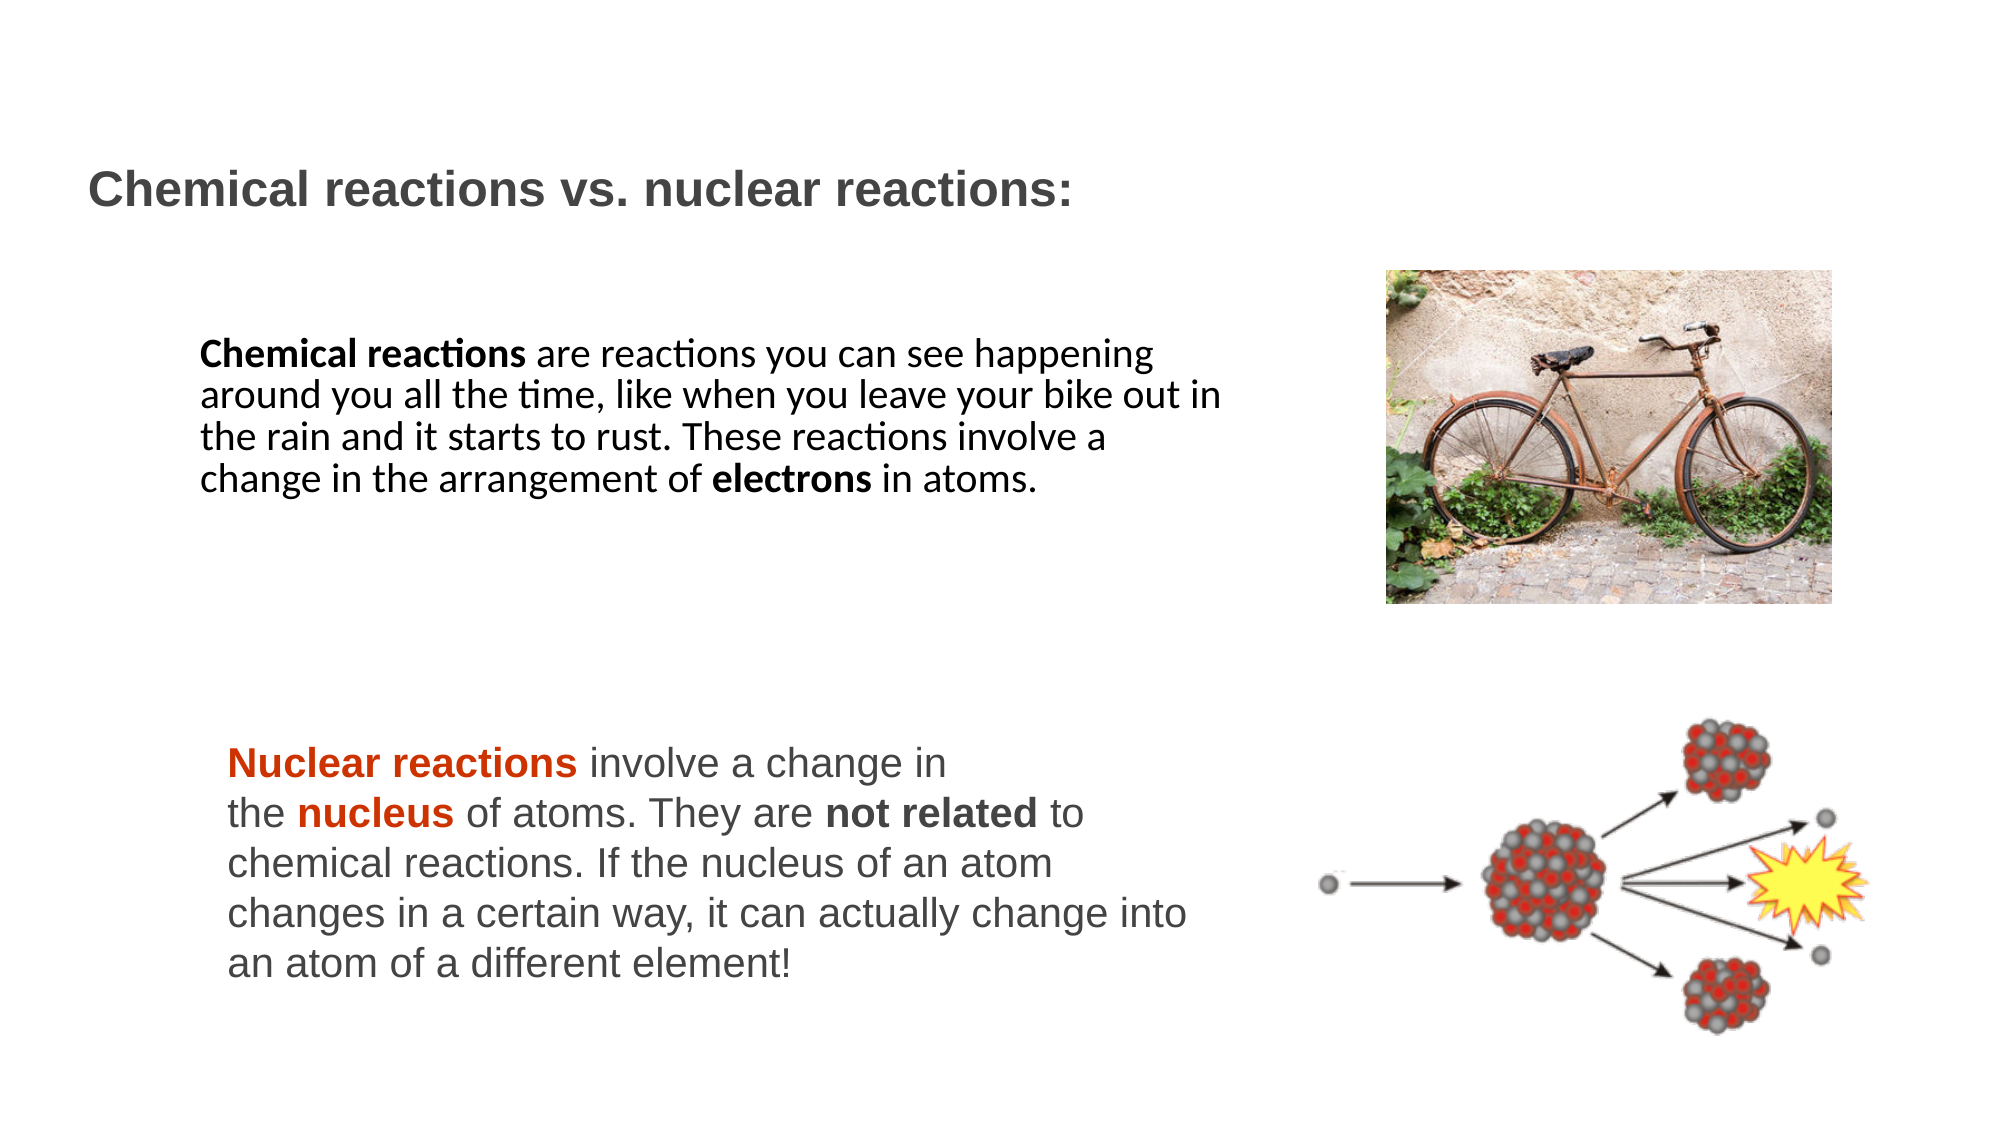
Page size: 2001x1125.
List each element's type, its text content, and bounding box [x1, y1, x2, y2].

text_box Nuclear reactions involve a change in the nucleus of atoms. They are not related to chemical reactions. If the nucleus of an atom changes in a certain way, it can actually change into an atom of a different element! [212, 728, 1213, 994]
picture [1386, 270, 1832, 604]
text_box Chemical reactions vs. nuclear reactions: [72, 148, 1090, 224]
table_header Chemical reactions are reactions you can see happening around you all the time, like when you leave your bike out in the rain and it starts to rust. These reactions involve a change in the arrangement of electrons in atoms. [191, 310, 1235, 529]
picture [1281, 711, 1904, 1045]
